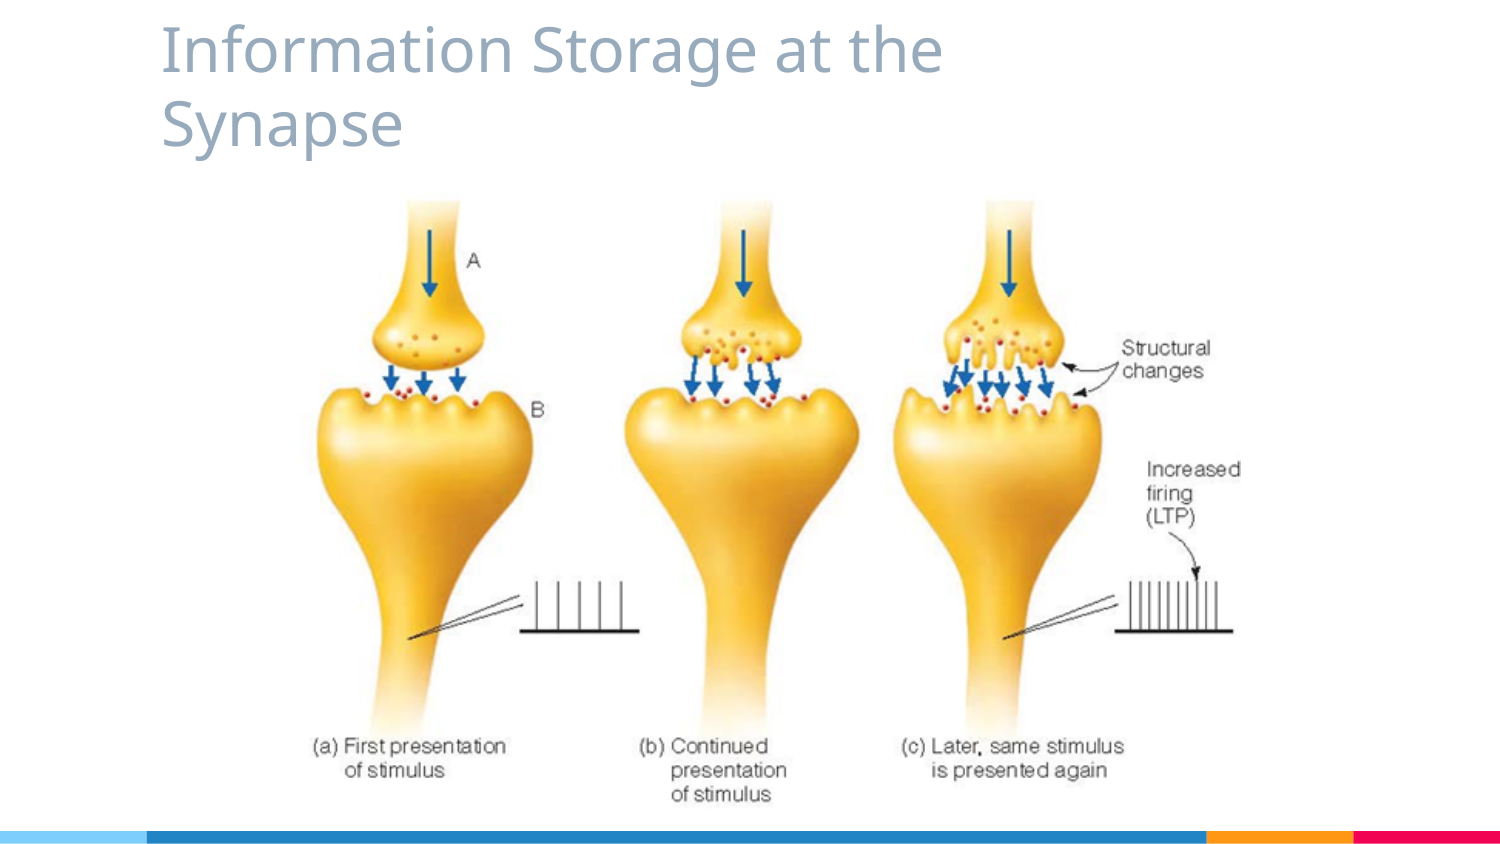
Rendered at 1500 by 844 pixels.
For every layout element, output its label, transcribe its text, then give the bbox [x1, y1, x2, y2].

title Information Storage at the Synapse [146, 33, 1207, 175]
picture [259, 191, 1241, 812]
